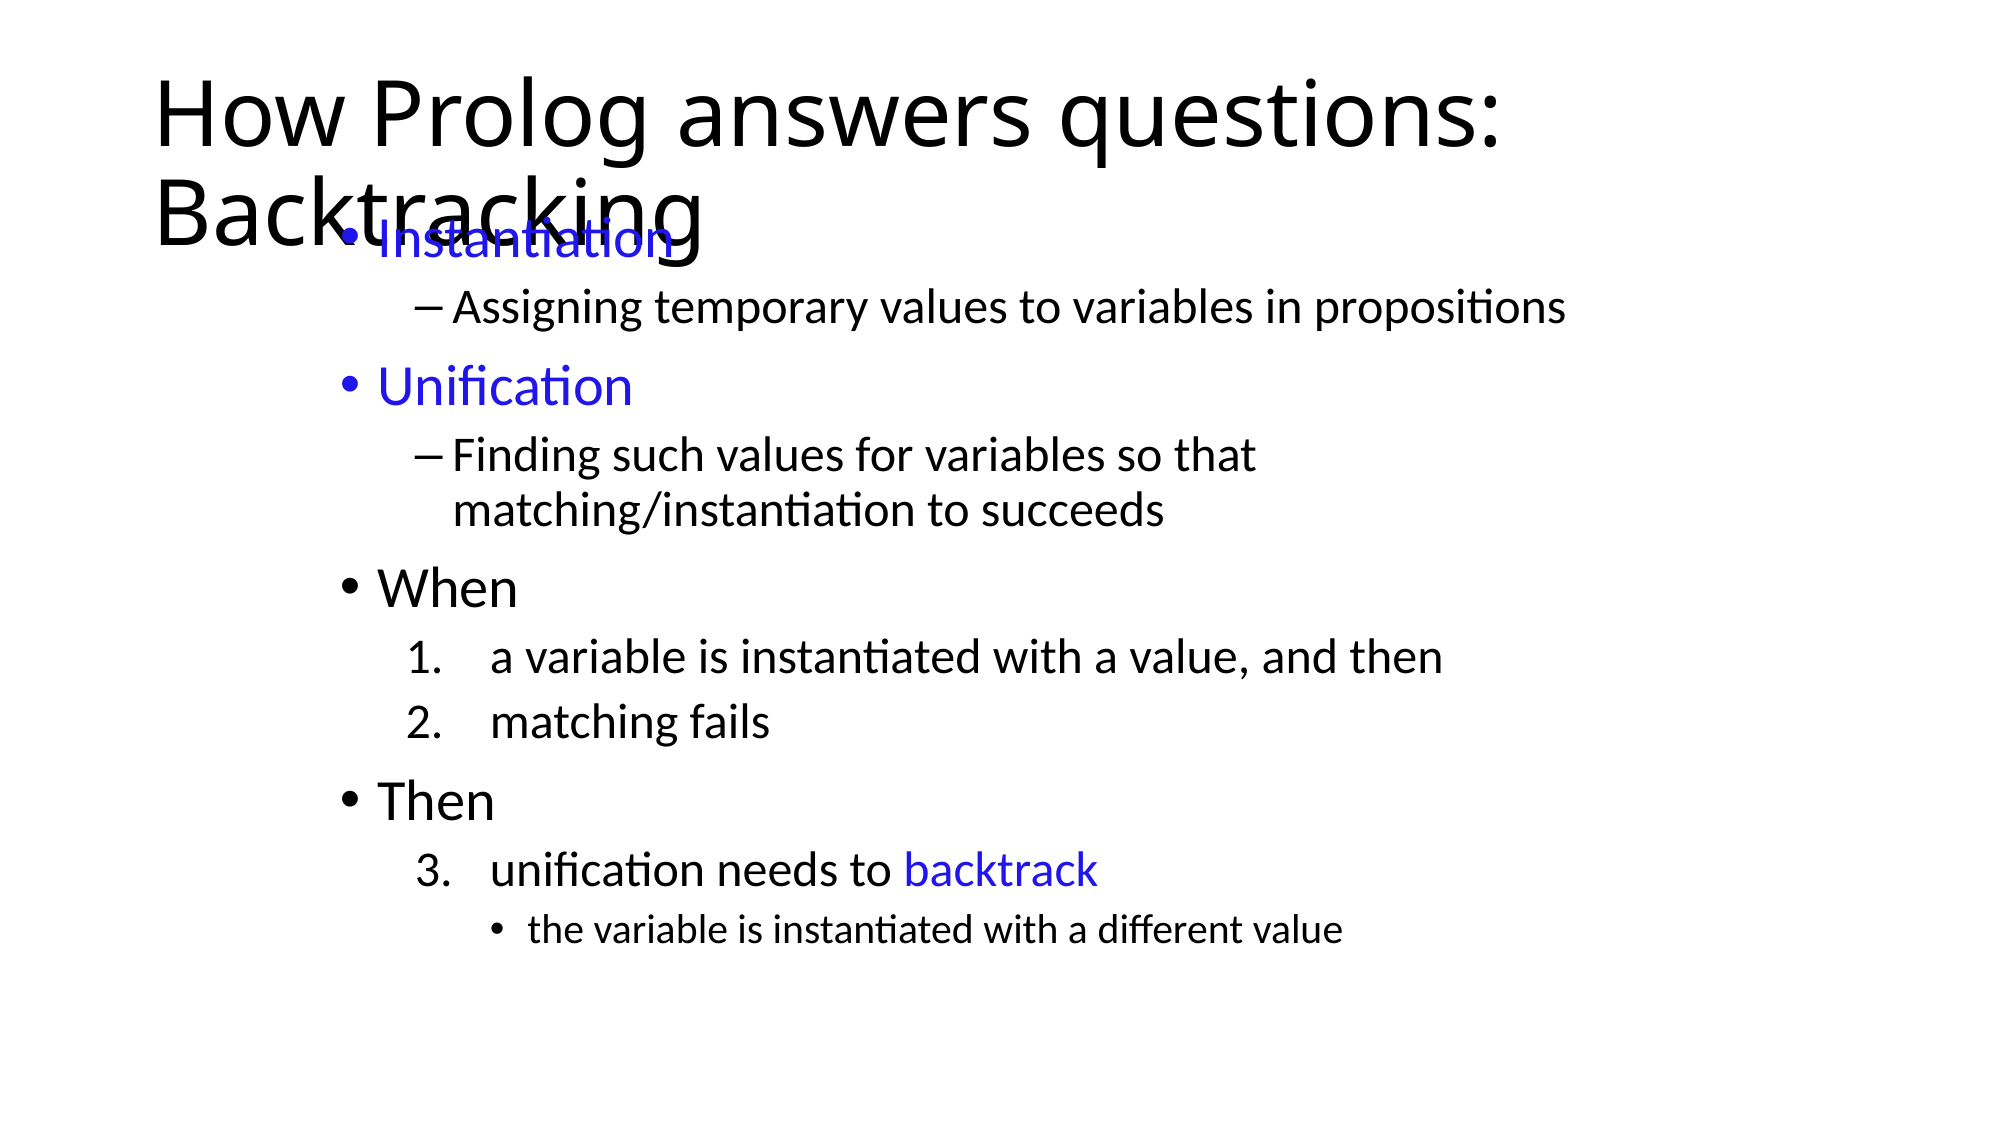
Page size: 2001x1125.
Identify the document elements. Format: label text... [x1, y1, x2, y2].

list Instantiation Assigning temporary values to variables in propositions Unification Finding such values for variables so that matching/instantiation to succeeds When a variable is instantiated with a value, and then matching fails Then unification needs to backtrack the variable is instantiated with a different value [324, 200, 1713, 1063]
title How Prolog answers questions: Backtracking [137, 59, 1863, 278]
